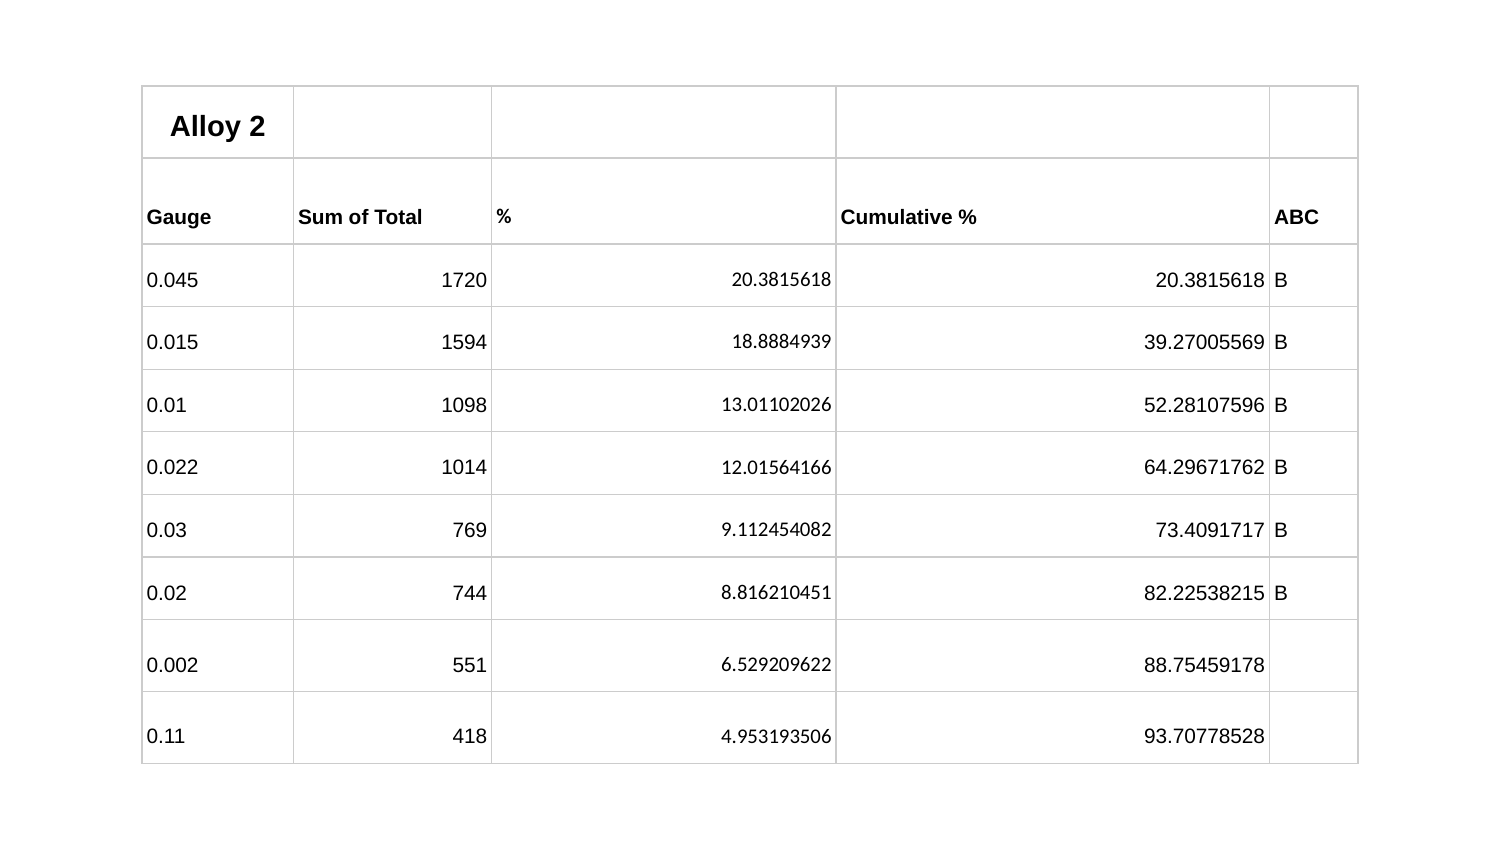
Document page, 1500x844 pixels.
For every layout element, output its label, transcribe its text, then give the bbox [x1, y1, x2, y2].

table_cell 8.816210451 [492, 558, 835, 619]
table_cell Gauge [143, 159, 293, 243]
table_cell [1270, 692, 1357, 763]
table_cell 20.3815618 [837, 245, 1269, 306]
table_cell Sum of Total [294, 159, 491, 243]
table_cell 4.953193506 [492, 692, 835, 763]
table_cell 0.015 [143, 307, 293, 369]
table_cell 0.03 [143, 495, 293, 556]
table_cell 82.22538215 [837, 558, 1269, 619]
table_cell 0.11 [143, 692, 293, 763]
table_cell 13.01102026 [492, 370, 835, 431]
table_cell B [1270, 432, 1357, 494]
table_cell Cumulative % [837, 159, 1269, 243]
table_cell 0.045 [143, 245, 293, 306]
table_cell 9.112454082 [492, 495, 835, 556]
table_cell 769 [294, 495, 491, 556]
table_header [1270, 87, 1357, 157]
table_cell 88.75459178 [837, 620, 1269, 691]
table_cell 73.4091717 [837, 495, 1269, 556]
table_cell 551 [294, 620, 491, 691]
table_cell 1594 [294, 307, 491, 369]
table_cell B [1270, 495, 1357, 556]
table_cell 39.27005569 [837, 307, 1269, 369]
table_cell 0.02 [143, 558, 293, 619]
table_header Alloy 2 [143, 87, 293, 157]
table_header [837, 87, 1269, 157]
table_cell 0.022 [143, 432, 293, 494]
table_cell 744 [294, 558, 491, 619]
table_cell 64.29671762 [837, 432, 1269, 494]
table_cell 52.28107596 [837, 370, 1269, 431]
table_cell B [1270, 307, 1357, 369]
table_header [294, 87, 491, 157]
table_cell ABC [1270, 159, 1357, 243]
table_cell 1014 [294, 432, 491, 494]
table_cell 418 [294, 692, 491, 763]
table_cell 0.01 [143, 370, 293, 431]
table_cell 0.002 [143, 620, 293, 691]
table_cell [1270, 620, 1357, 691]
table_cell 12.01564166 [492, 432, 835, 494]
table_cell 1098 [294, 370, 491, 431]
table_cell B [1270, 245, 1357, 306]
table_header [492, 87, 835, 157]
table_cell 18.8884939 [492, 307, 835, 369]
table_cell 20.3815618 [492, 245, 835, 306]
table_cell % [492, 159, 835, 243]
table_cell 1720 [294, 245, 491, 306]
table_cell 93.70778528 [837, 692, 1269, 763]
table_cell B [1270, 370, 1357, 431]
table_cell 6.529209622 [492, 620, 835, 691]
table_cell B [1270, 558, 1357, 619]
